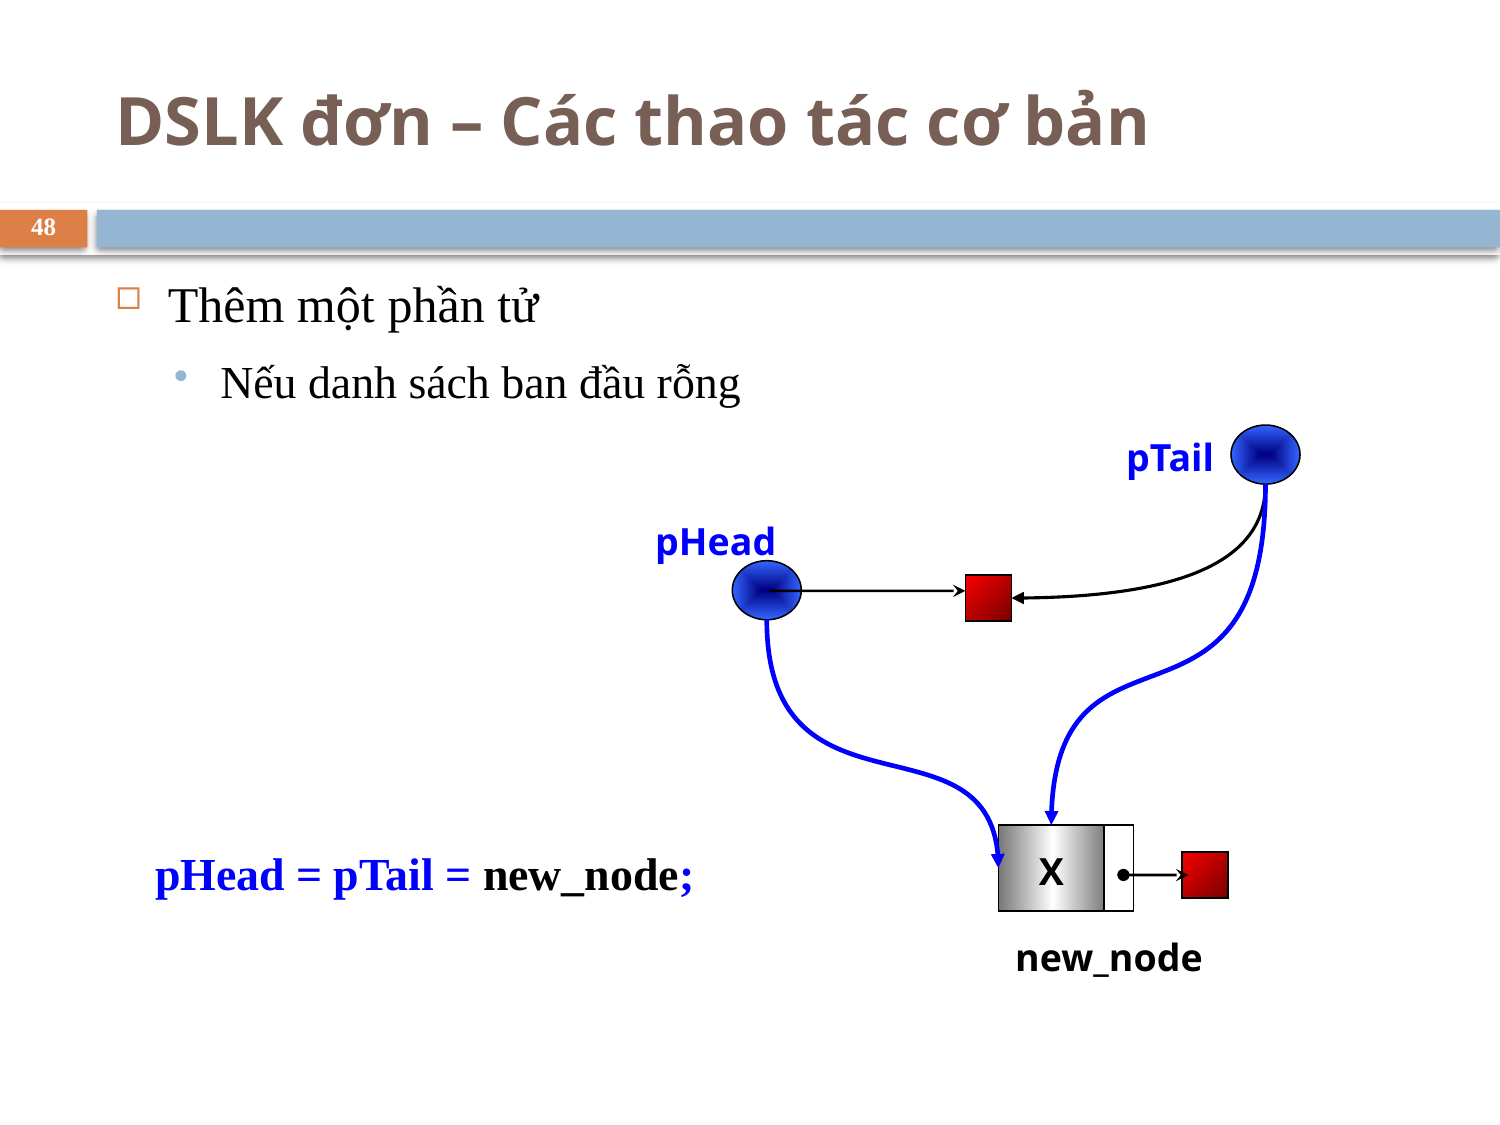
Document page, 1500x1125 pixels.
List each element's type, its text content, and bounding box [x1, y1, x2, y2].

text_box [965, 575, 981, 622]
text_box pHead = pTail = new_node; [122, 837, 710, 908]
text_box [987, 547, 1330, 762]
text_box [1081, 413, 1196, 546]
slide_number 48 [0, 208, 88, 249]
text_box pHead [648, 509, 784, 573]
text_box [952, 584, 966, 598]
text_box pTail [1201, 424, 1238, 488]
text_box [758, 627, 1007, 860]
text_box [1231, 425, 1301, 484]
list Thêm một phần tử Nếu danh sách ban đầu rỗng [100, 262, 1438, 1000]
text_box new_node [1002, 924, 1216, 988]
text_box [732, 564, 802, 620]
title DSLK đơn – Các thao tác cơ bản [100, 37, 1438, 200]
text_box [998, 824, 1229, 912]
